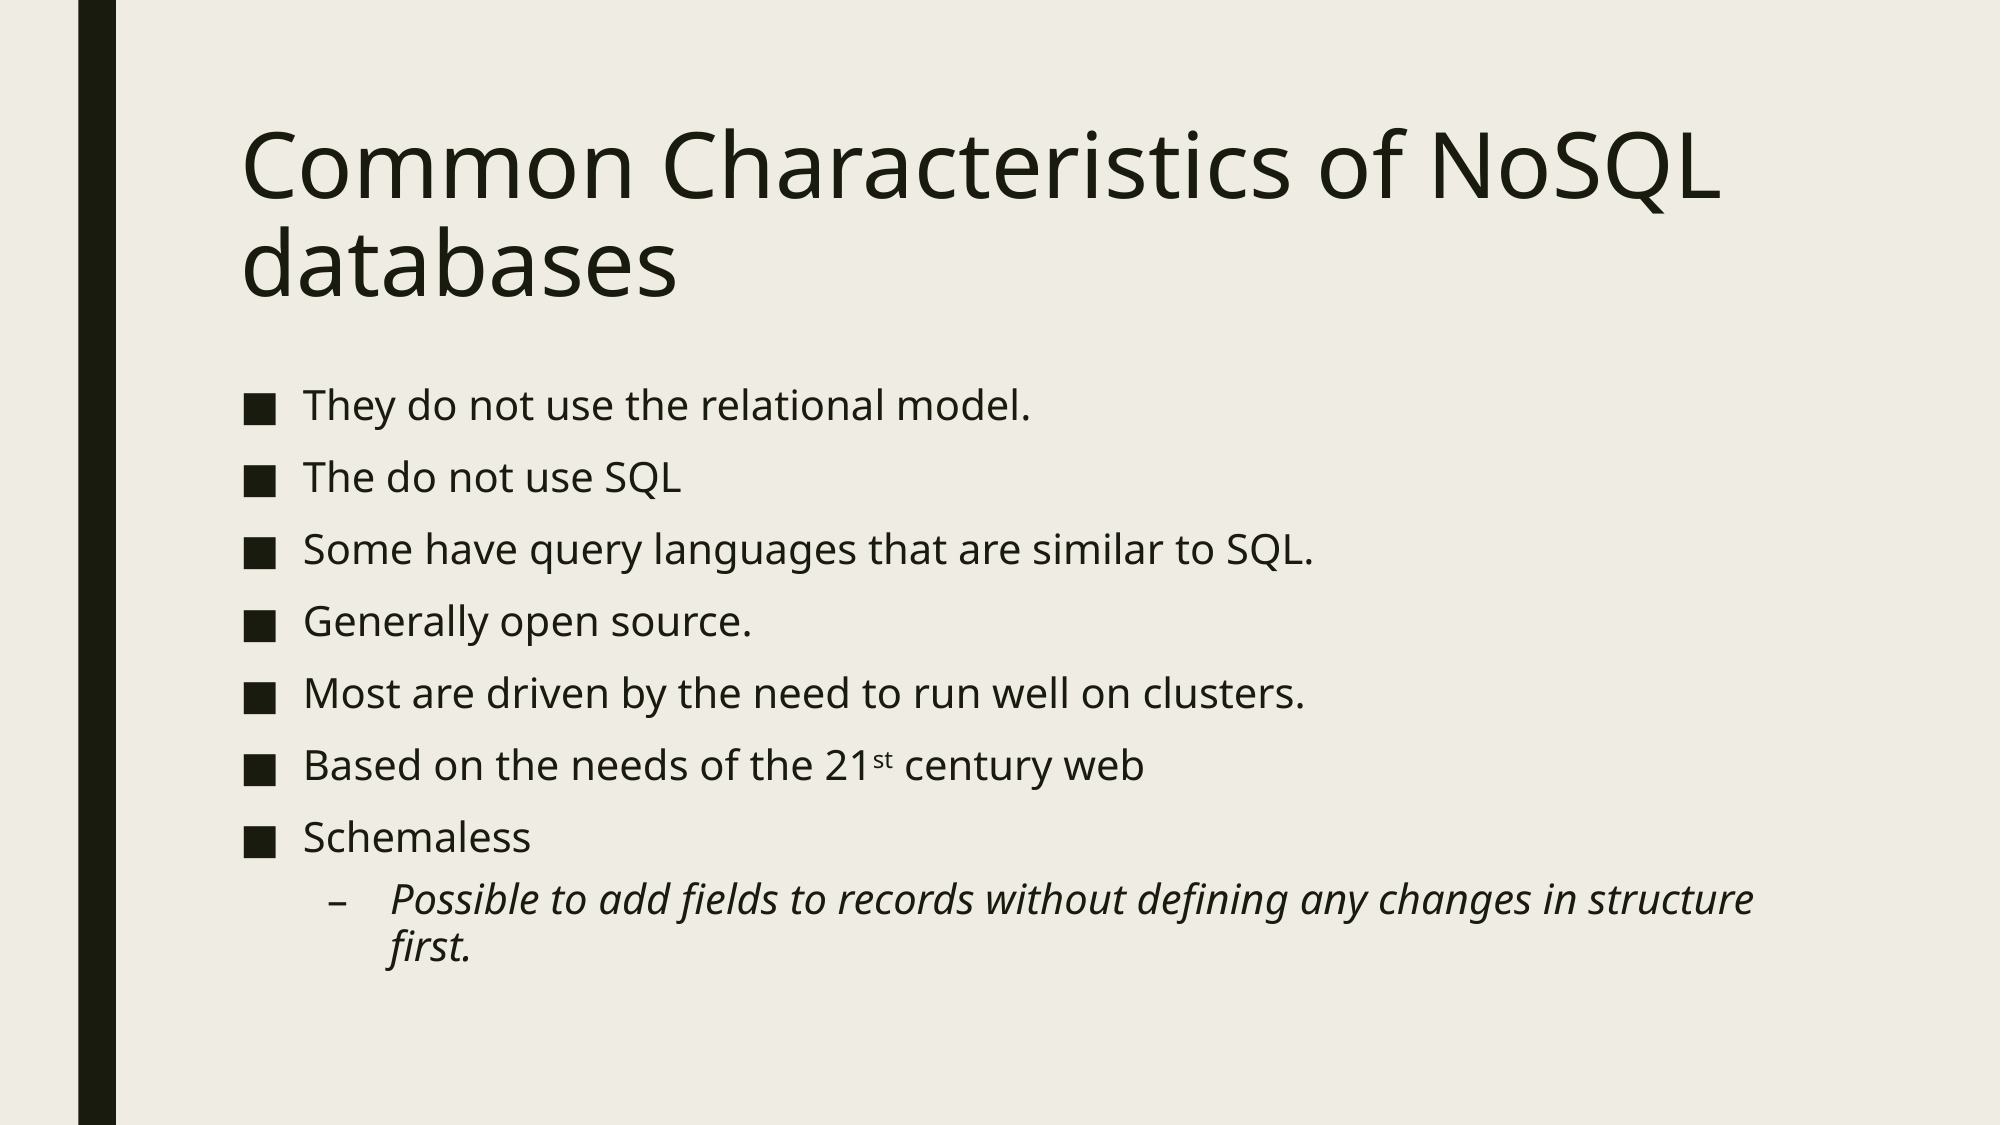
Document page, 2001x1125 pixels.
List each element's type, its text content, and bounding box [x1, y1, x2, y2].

list They do not use the relational model. The do not use SQL Some have query languages that are similar to SQL. Generally open source. Most are driven by the need to run well on clusters. Based on the needs of the 21st century web Schemaless Possible to add fields to records without defining any changes in structure first. [225, 375, 1800, 1063]
title Common Characteristics of NoSQL databases [225, 112, 1800, 357]
